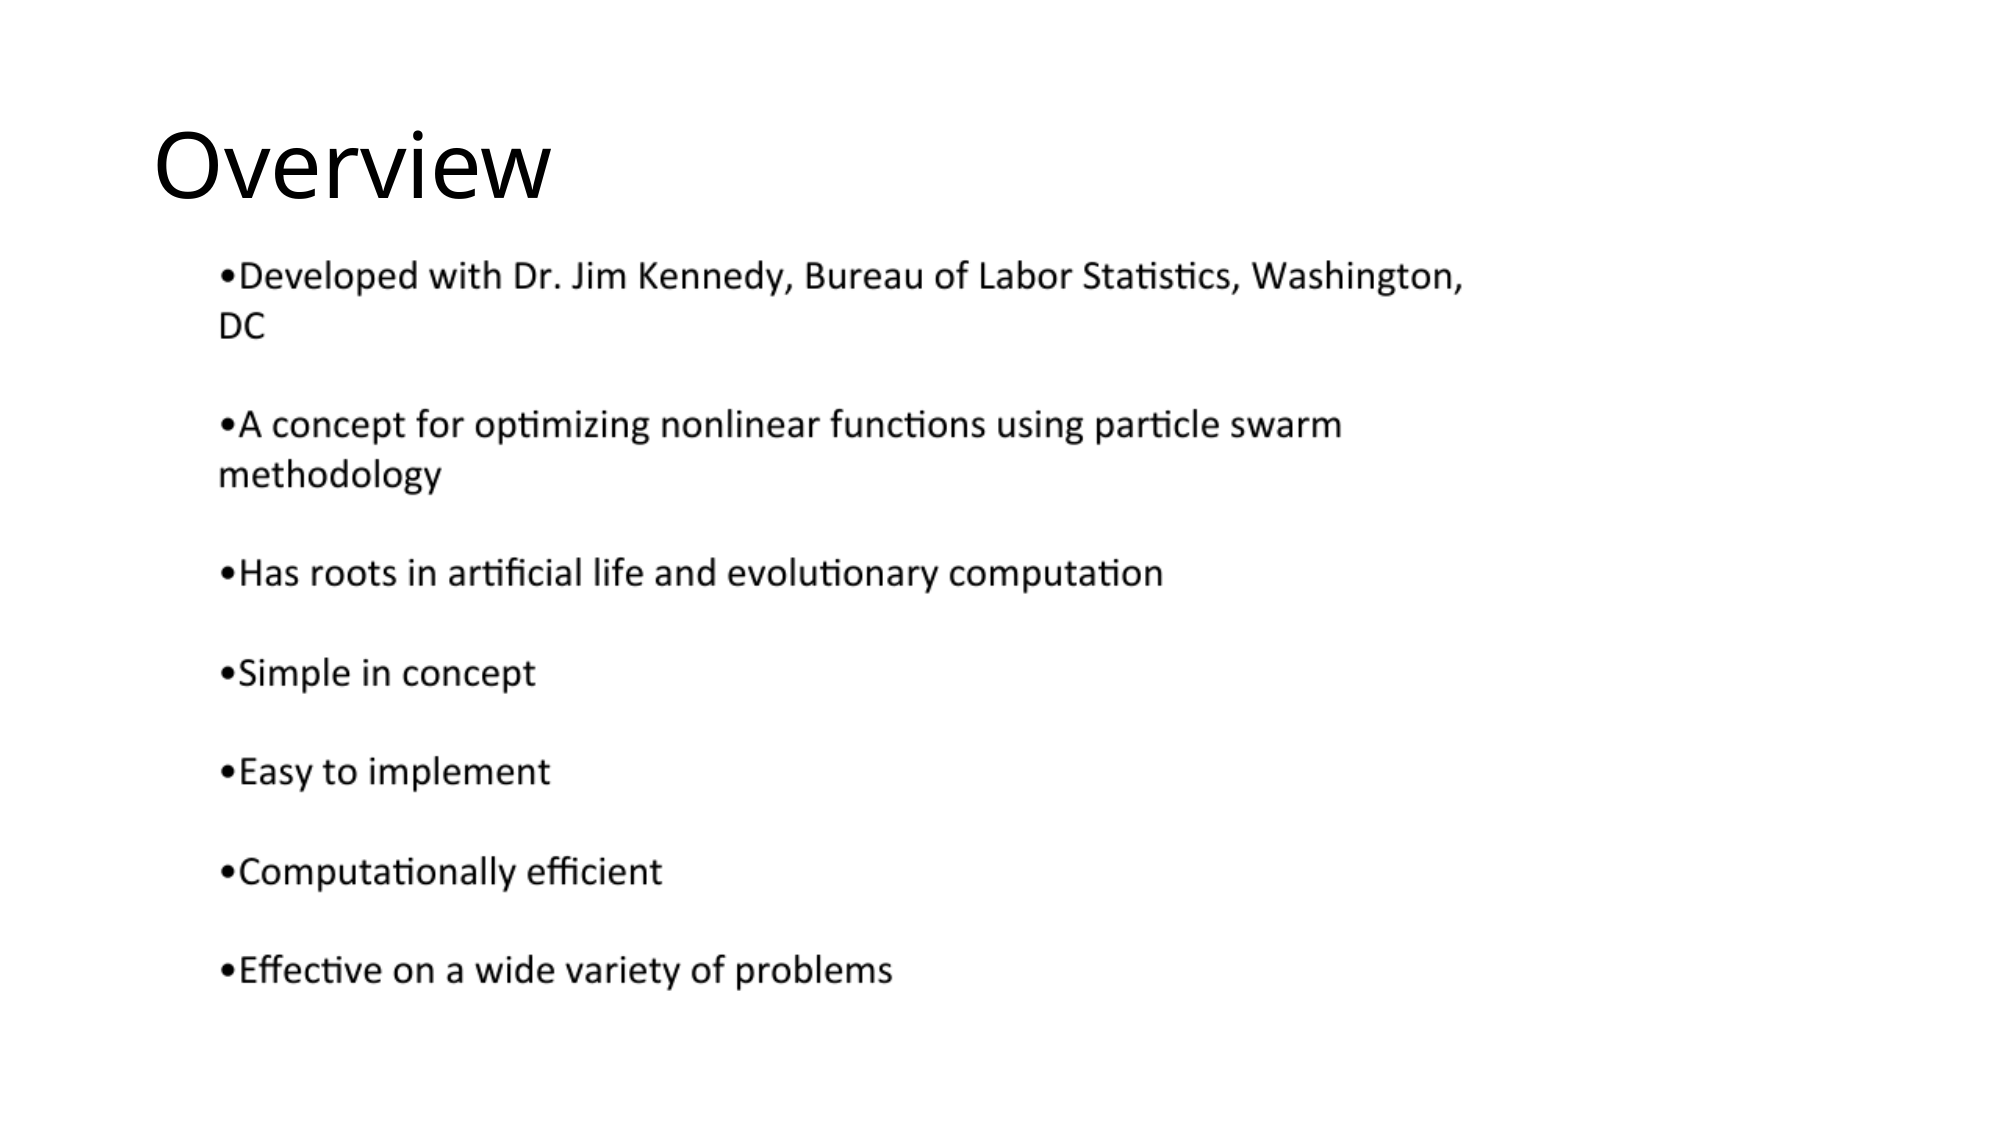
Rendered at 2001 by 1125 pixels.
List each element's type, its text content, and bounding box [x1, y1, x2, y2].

picture [176, 231, 1496, 1005]
title Overview [137, 59, 1863, 278]
